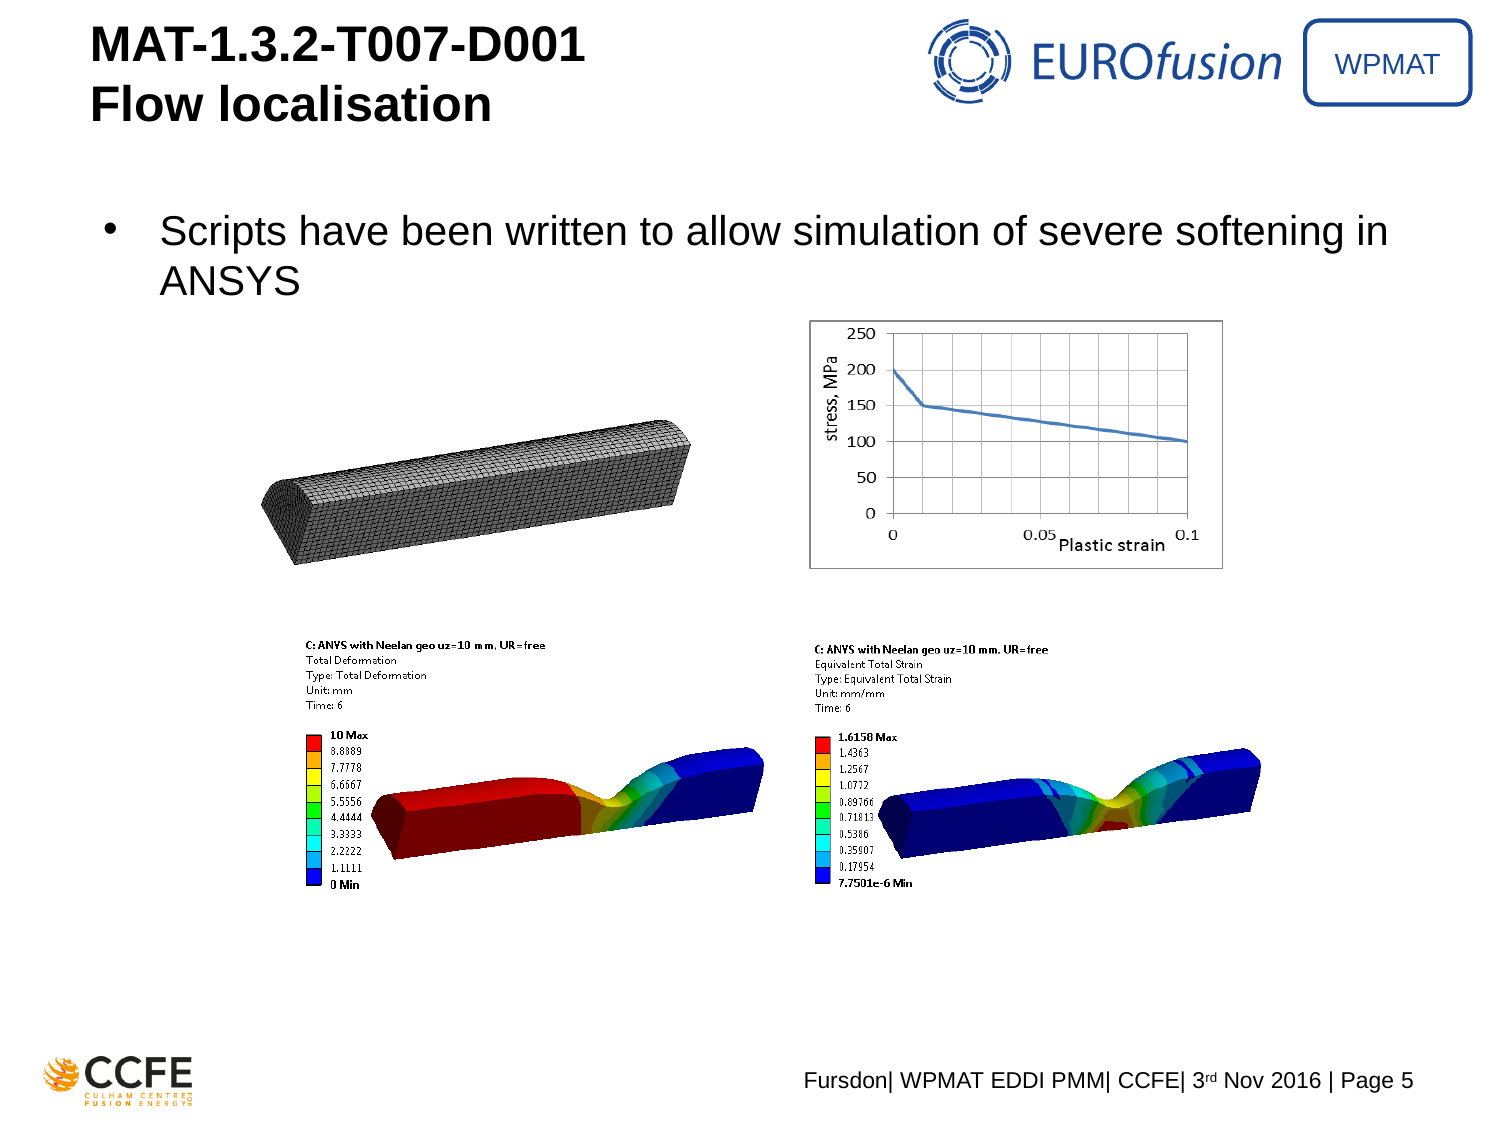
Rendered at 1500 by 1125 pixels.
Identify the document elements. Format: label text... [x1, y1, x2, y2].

picture [927, 19, 1282, 105]
footer Fursdon| WPMAT EDDI PMM| CCFE| 3rd Nov 2016 | Page 5 [194, 1058, 1429, 1103]
picture [301, 633, 765, 894]
picture [253, 420, 693, 569]
picture [808, 633, 1261, 894]
picture [43, 1055, 192, 1106]
title MAT-1.3.2-T007-D001 Flow localisation [75, 4, 916, 161]
picture [808, 319, 1223, 569]
text_box Scripts have been written to allow simulation of severe softening in ANSYS [88, 196, 1439, 1000]
